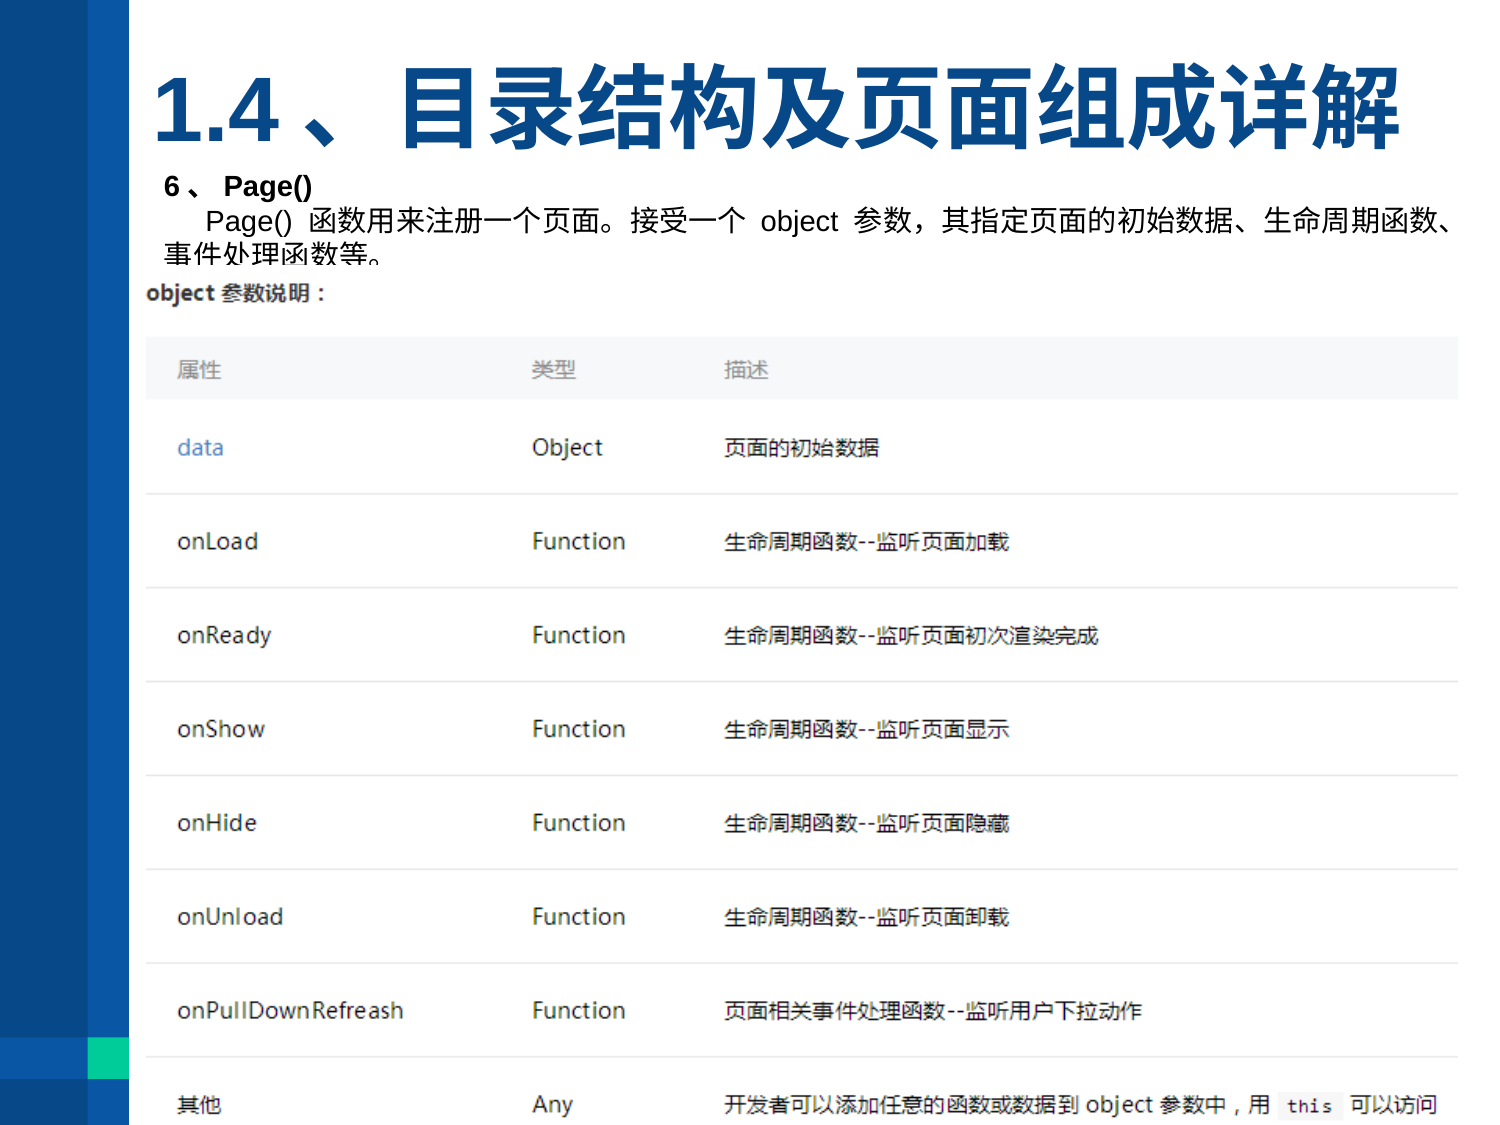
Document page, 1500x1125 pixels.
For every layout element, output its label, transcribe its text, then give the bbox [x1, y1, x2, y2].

title 1.4、目录结构及页面组成详解 [137, 32, 1451, 221]
picture [129, 265, 1458, 1125]
list 6、Page() Page() 函数用来注册一个页面。接受一个 object 参数，其指定页面的初始数据、生命周期函数、事件处理函数等。 [149, 159, 1462, 1077]
